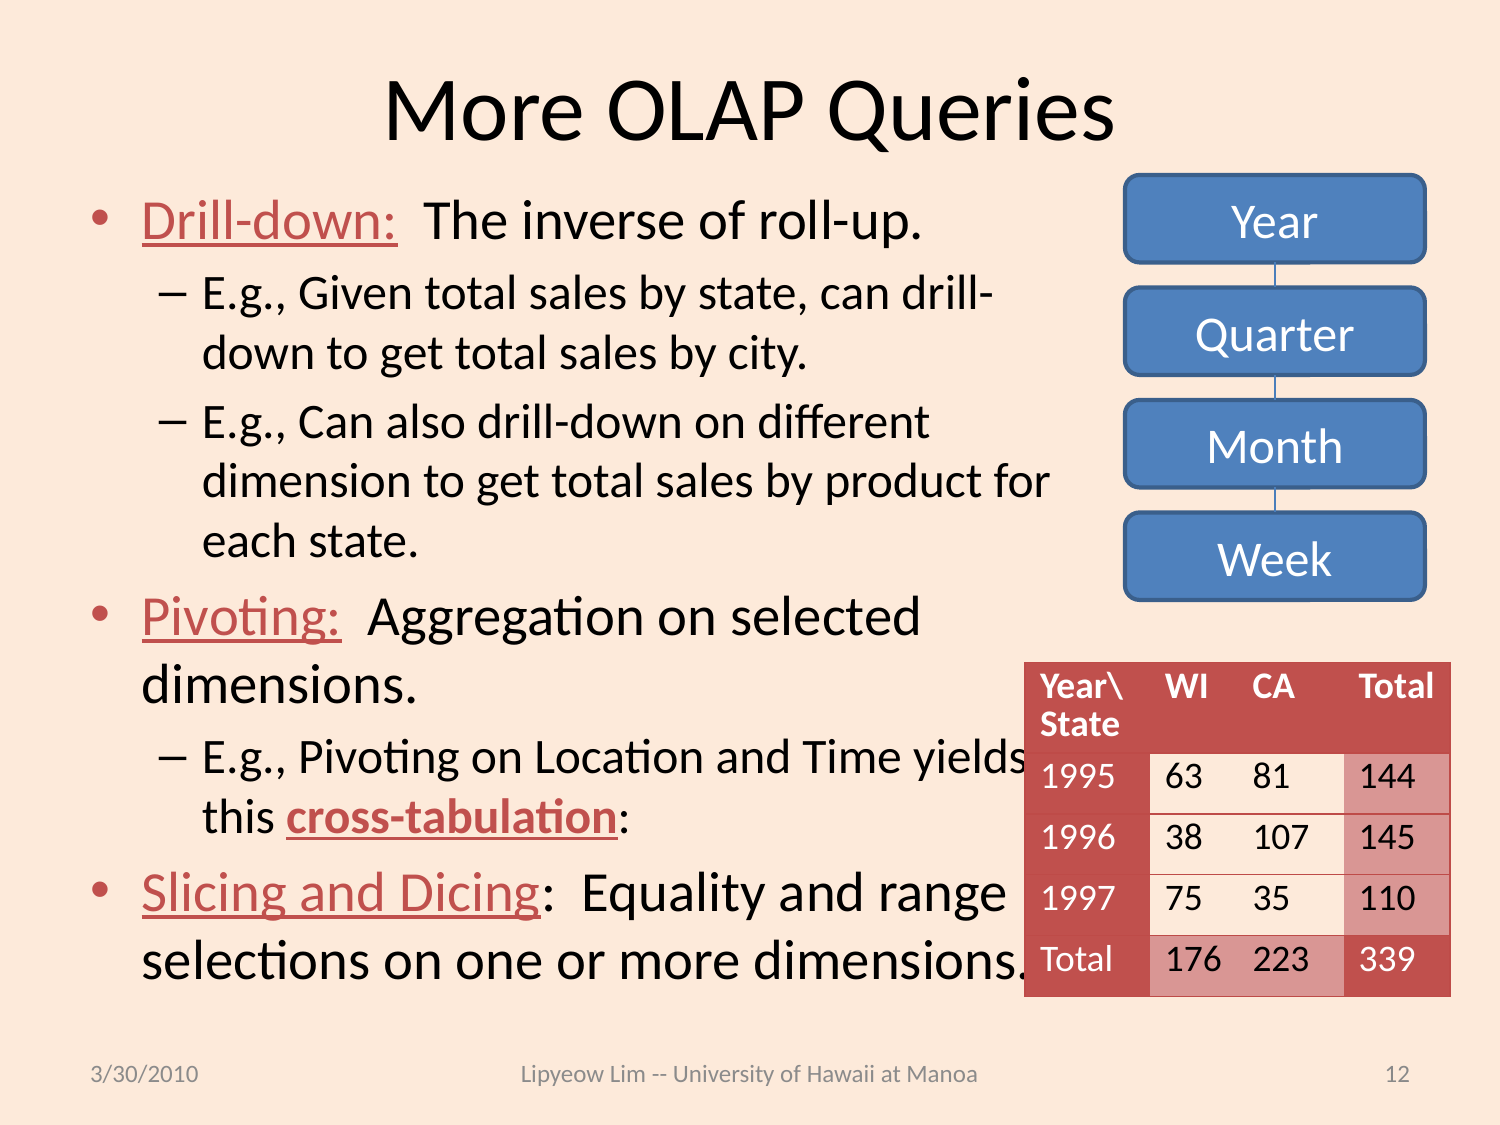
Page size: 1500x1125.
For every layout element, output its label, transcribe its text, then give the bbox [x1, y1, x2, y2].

table_cell Total [1026, 936, 1150, 996]
table_cell 75 [1150, 875, 1237, 935]
table_cell 144 [1344, 754, 1449, 813]
slide_number 12 [1074, 1042, 1425, 1103]
table_cell 1995 [1026, 754, 1150, 813]
table_header Year\State [1026, 663, 1150, 752]
table_cell 1997 [1026, 875, 1150, 935]
text_box Month [1122, 397, 1428, 490]
table_cell 110 [1344, 875, 1449, 935]
text_box Week [1122, 510, 1428, 603]
table_cell 1996 [1026, 815, 1150, 874]
table_cell 145 [1344, 815, 1449, 874]
table_cell 63 [1150, 754, 1237, 813]
footer Lipyeow Lim -- University of Hawaii at Manoa [450, 1042, 1050, 1103]
table_cell 107 [1237, 815, 1344, 874]
text_box Year [1122, 172, 1428, 265]
table_cell 81 [1237, 754, 1344, 813]
text_box Quarter [1122, 285, 1428, 378]
table_cell 339 [1344, 936, 1449, 996]
table_cell 176 [1150, 936, 1237, 996]
table_cell 38 [1150, 815, 1237, 874]
table_header CA [1237, 663, 1344, 752]
table_cell 223 [1237, 936, 1344, 996]
list Drill-down: The inverse of roll-up. E.g., Given total sales by state, can drill-down to get total sales by city. E.g., Can also drill-down on different dimension to get total sales by product for each state. Pivoting: Aggregation on selected dimensions. E.g., Pivoting on Location and Time yields this cross-tabulation: Slicing and Dicing: Equality and range selections on one or more dimensions. [74, 174, 1076, 1006]
table_header WI [1150, 663, 1237, 752]
title More OLAP Queries [74, 44, 1426, 163]
table_header Total [1344, 663, 1449, 752]
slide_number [75, 1042, 425, 1103]
table_cell 35 [1237, 875, 1344, 935]
